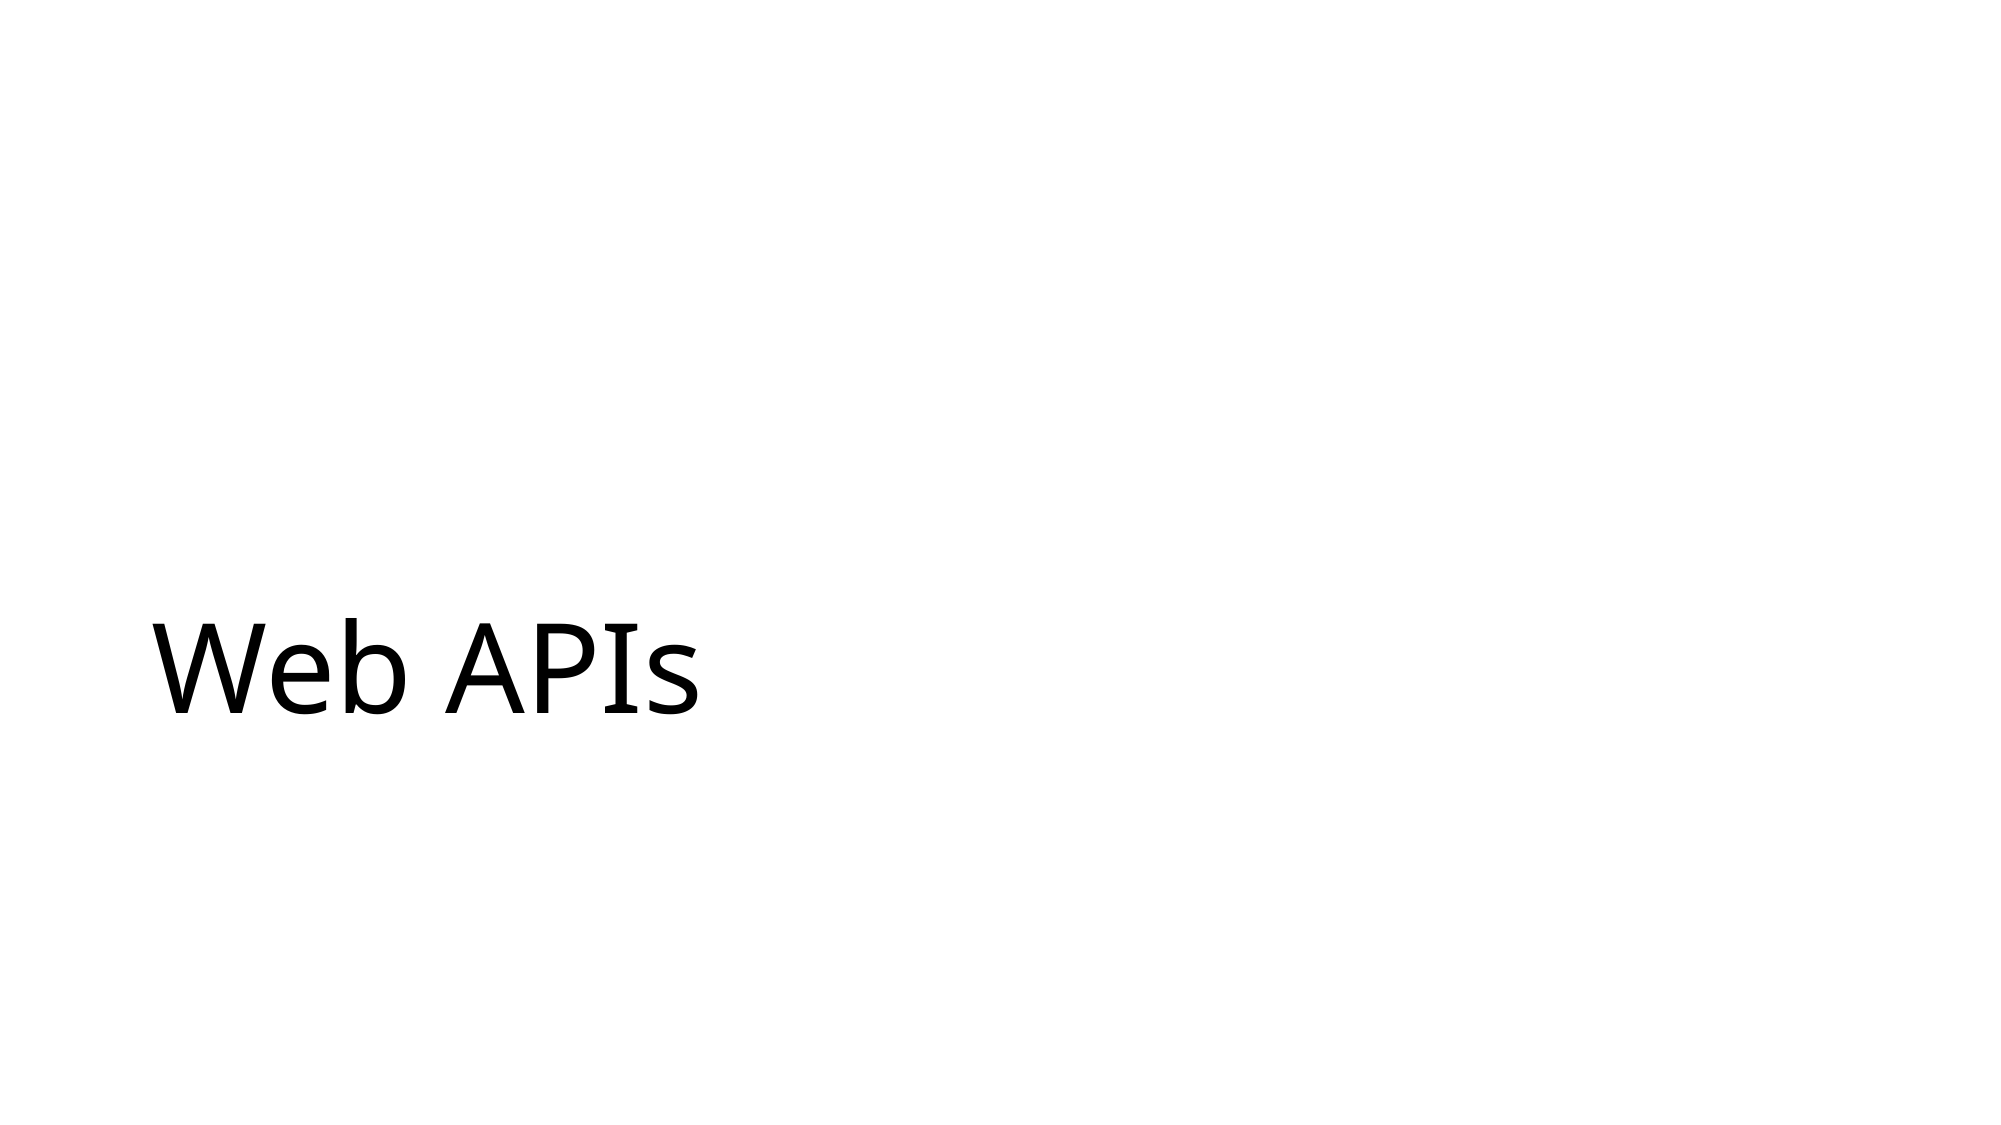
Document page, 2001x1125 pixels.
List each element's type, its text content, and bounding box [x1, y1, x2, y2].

title Web APIs [136, 280, 1862, 749]
